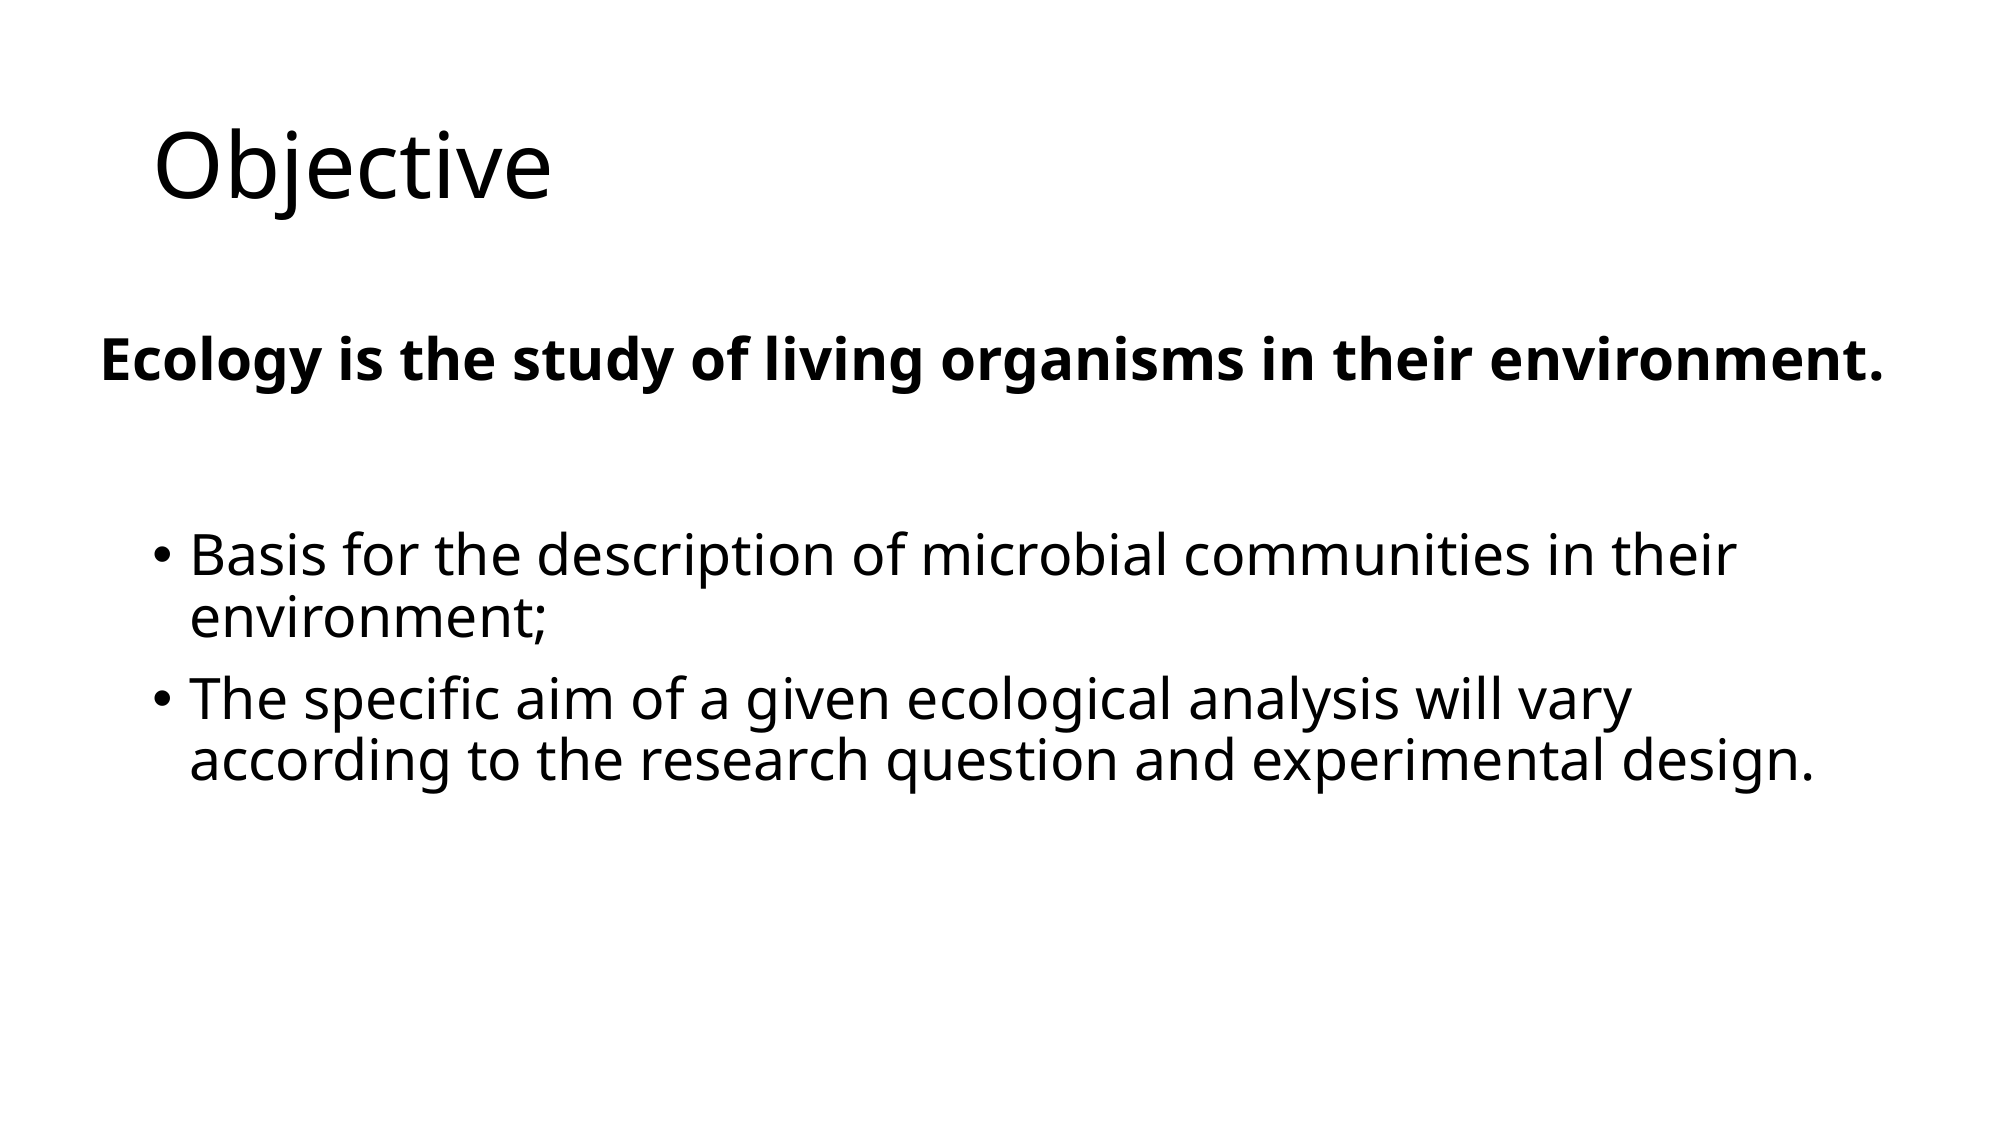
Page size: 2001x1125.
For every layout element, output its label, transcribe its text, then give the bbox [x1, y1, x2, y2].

list Basis for the description of microbial communities in their environment; The specific aim of a given ecological analysis will vary according to the research question and experimental design. [137, 518, 1863, 862]
text_box Ecology is the study of living organisms in their environment. [0, 314, 2000, 400]
title Objective [137, 59, 1863, 278]
